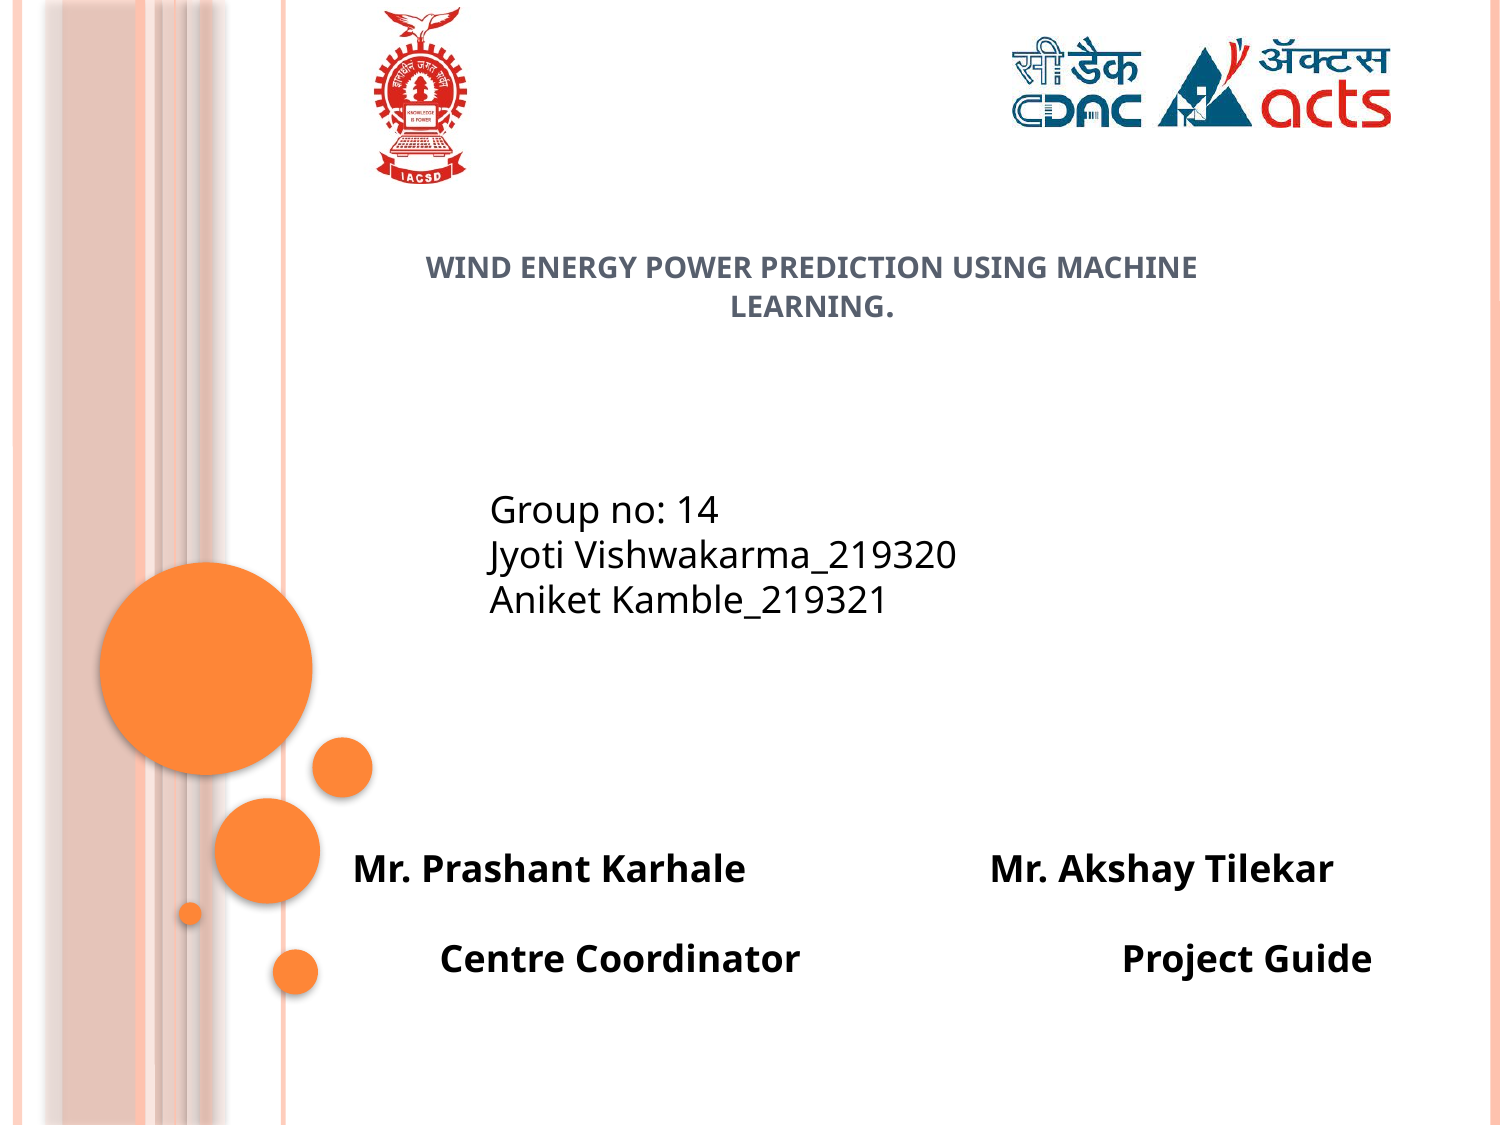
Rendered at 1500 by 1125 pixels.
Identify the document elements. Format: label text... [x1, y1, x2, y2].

title Wind energy power prediction using machine learning. [324, 200, 1300, 332]
picture [336, 6, 504, 184]
text_box Mr. Prashant Karhale Mr. Akshay Tilekar Centre Coordinator Project Guide [337, 837, 1463, 988]
picture [1011, 36, 1391, 128]
text_box Group no: 14 Jyoti Vishwakarma_219320 Aniket Kamble_219321 [474, 478, 1088, 674]
